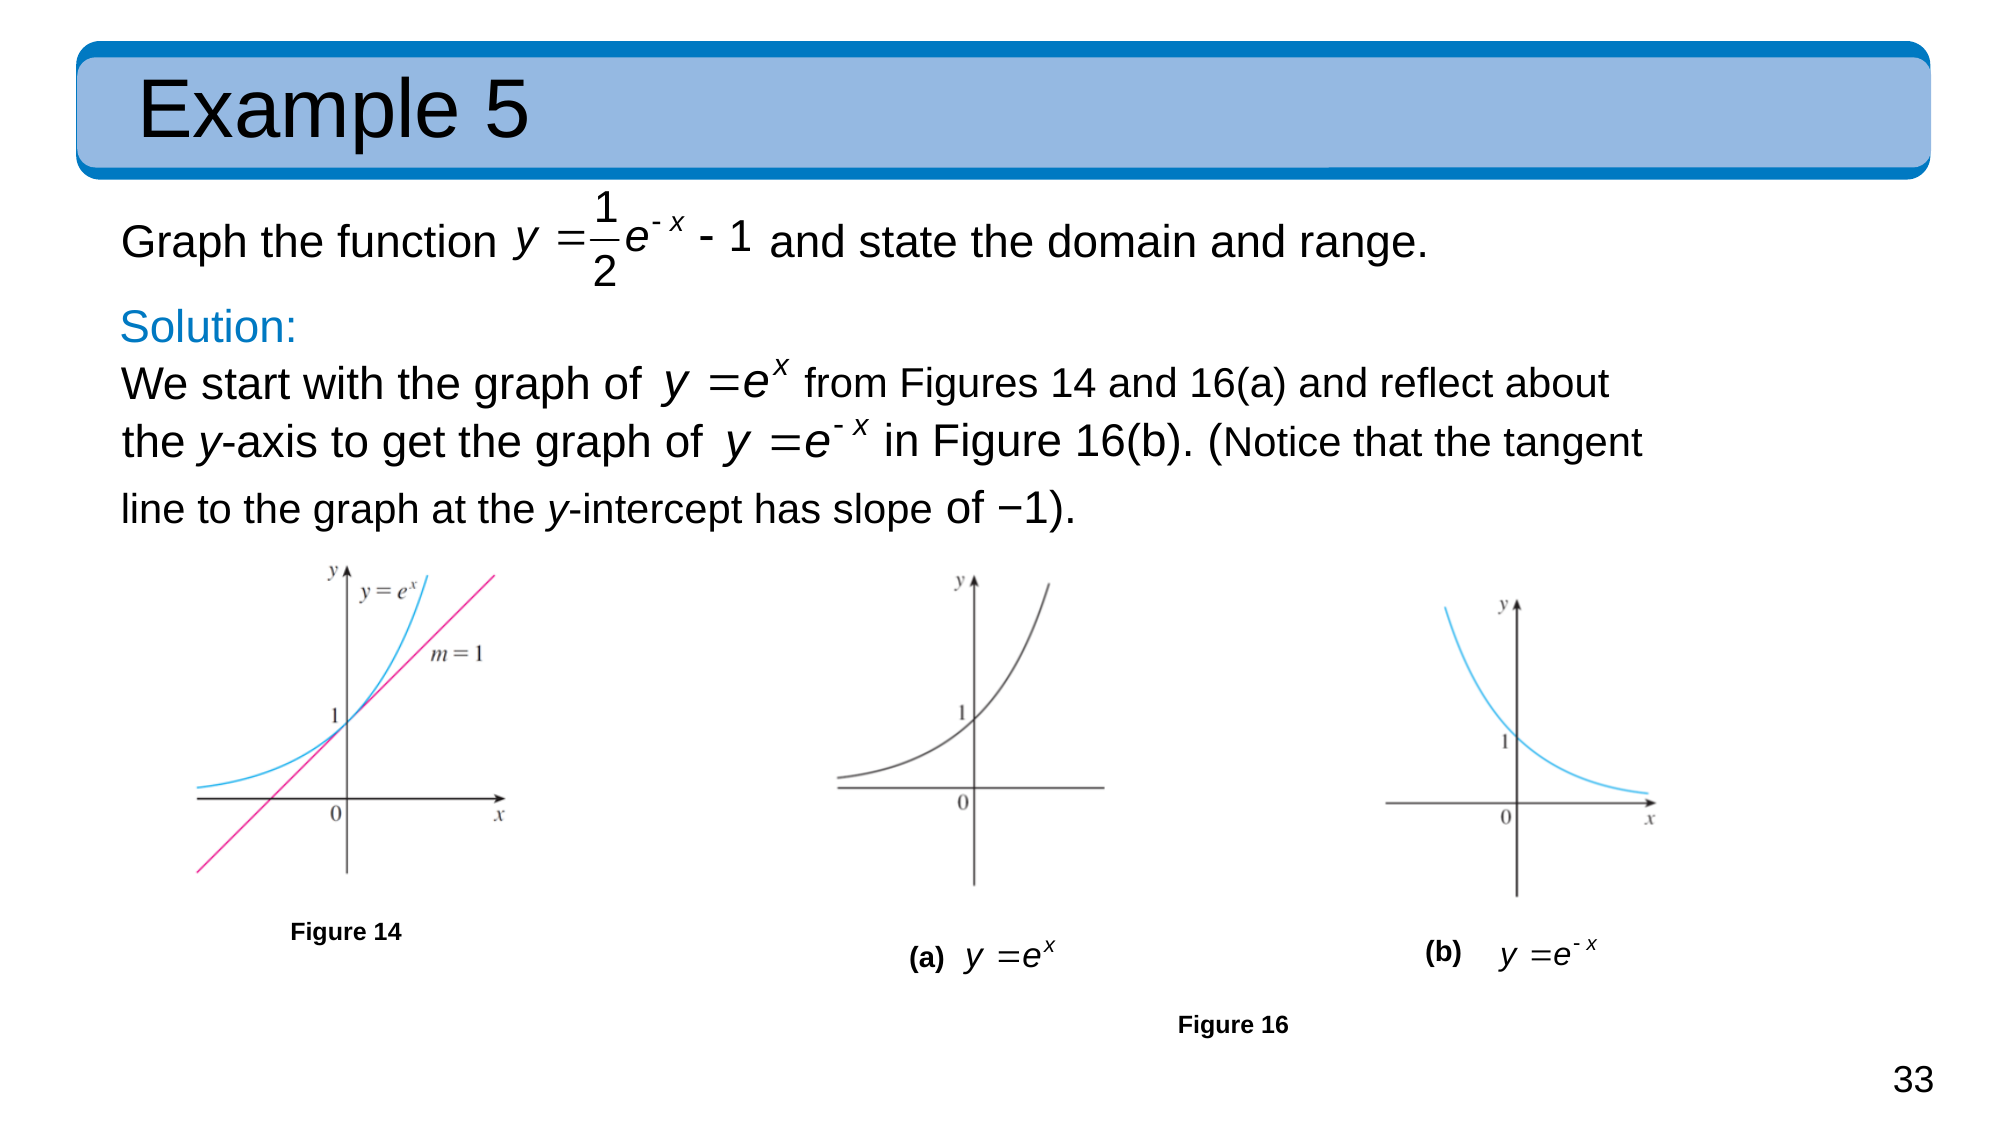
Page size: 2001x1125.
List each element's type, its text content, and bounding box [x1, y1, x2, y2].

title Example 5 [137, 65, 1863, 176]
list Solution: [119, 302, 328, 345]
list the y-axis to get the graph of [121, 418, 721, 469]
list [183, 553, 508, 885]
list We start with the graph of [120, 360, 659, 410]
list Graph the function [120, 211, 511, 272]
list in Figure 16(b). (Notice that the tangent [884, 417, 1675, 477]
list Figure 14 [290, 918, 453, 955]
list from Figures 14 and 16(a) and reflect about [804, 361, 1739, 412]
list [962, 931, 1059, 978]
list (b) [1425, 936, 1529, 994]
list line to the graph at the y-intercept has slope of −1). [120, 484, 1105, 554]
list and state the domain and range. [769, 211, 1507, 259]
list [1497, 931, 1601, 975]
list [659, 346, 794, 412]
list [721, 406, 875, 472]
list Figure 16 [1177, 1012, 1423, 1052]
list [511, 184, 750, 291]
list (a) [909, 942, 958, 979]
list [1374, 594, 1675, 905]
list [825, 573, 1105, 893]
